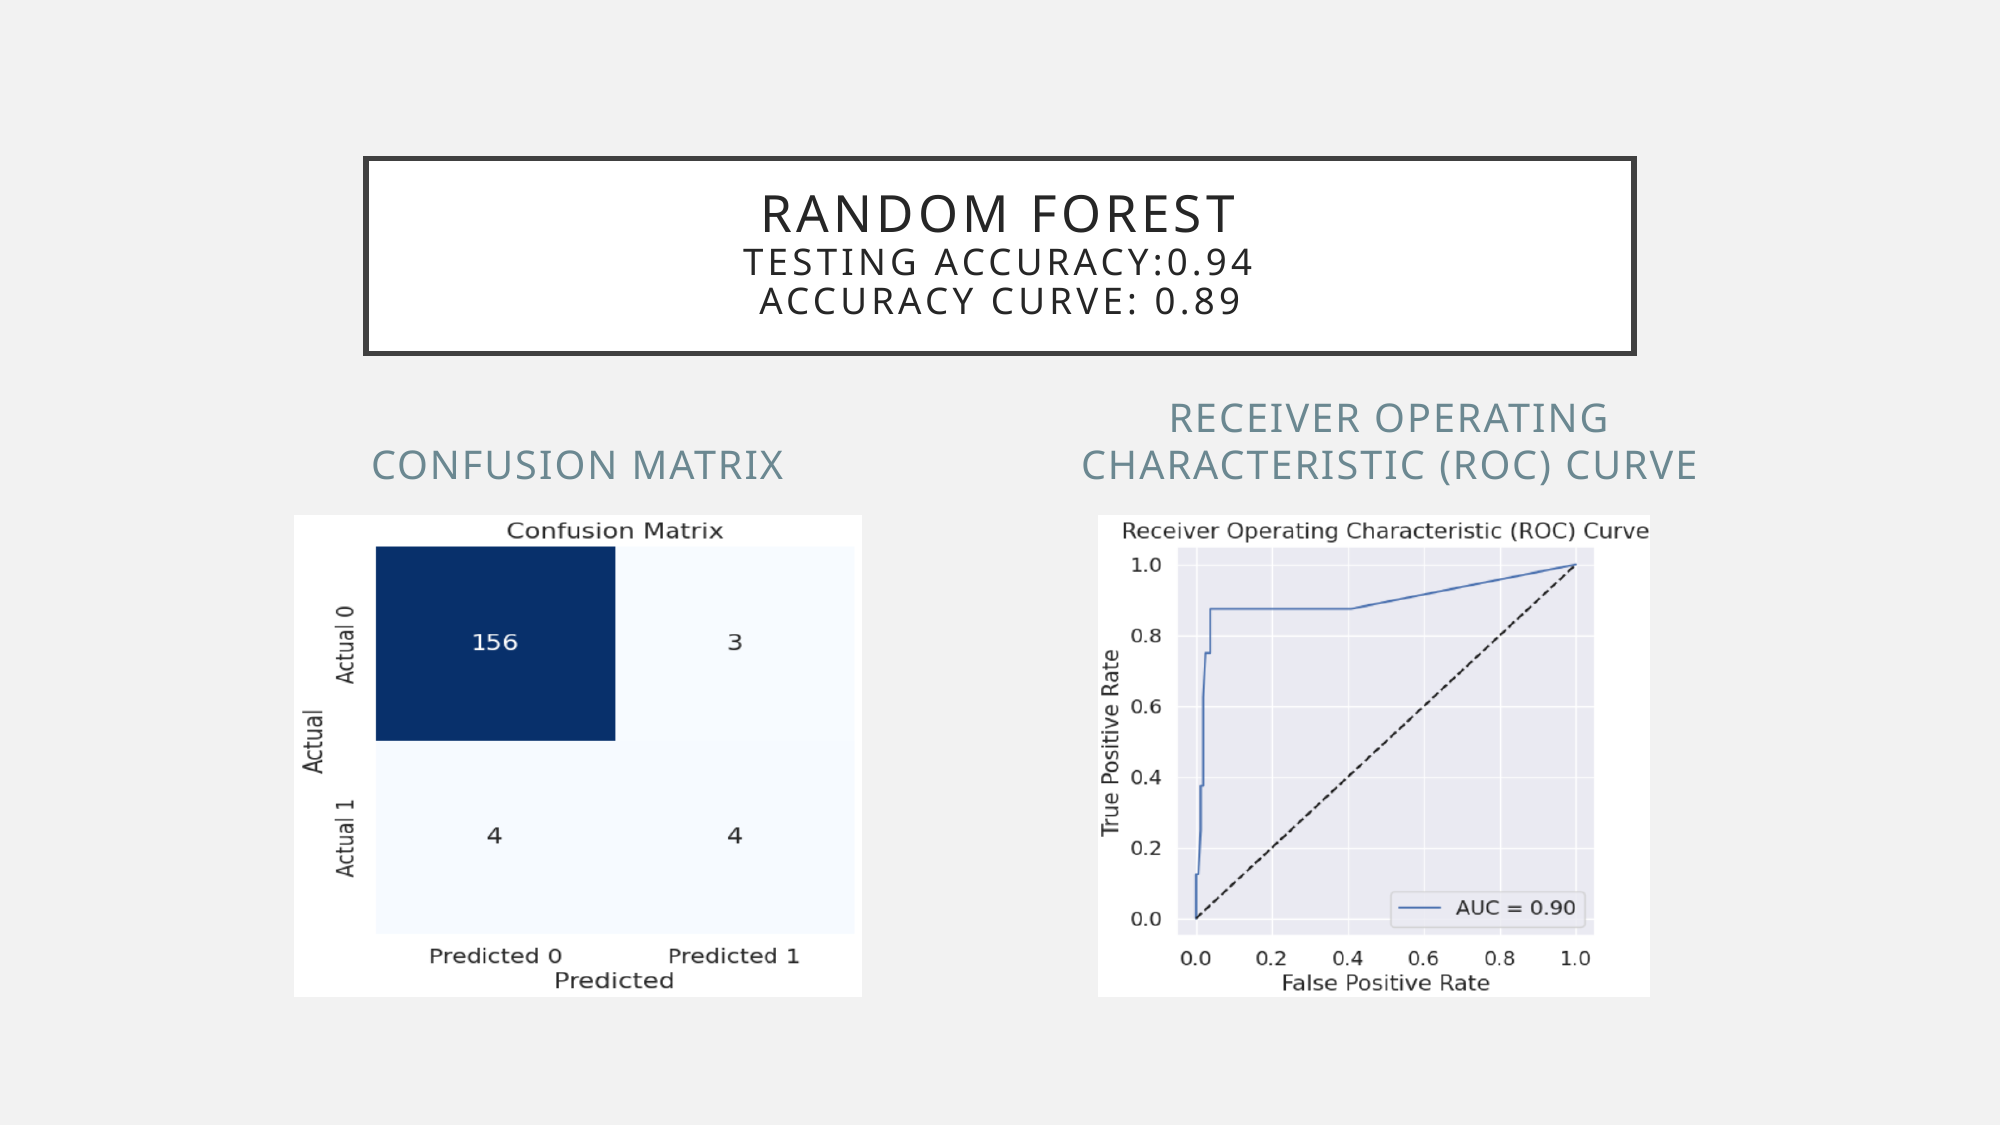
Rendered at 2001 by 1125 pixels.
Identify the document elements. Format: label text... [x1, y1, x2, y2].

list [1098, 515, 1650, 997]
title RANDOM FOREST TESTING ACCURACY:0.94 ACCURACY CURVE: 0.89 [363, 156, 1637, 356]
list RECEIVER OPERATING CHARACTERISTIC (ROC) CURVE [1039, 379, 1741, 495]
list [294, 515, 862, 997]
list CONFUSION MATRIX [259, 379, 896, 495]
